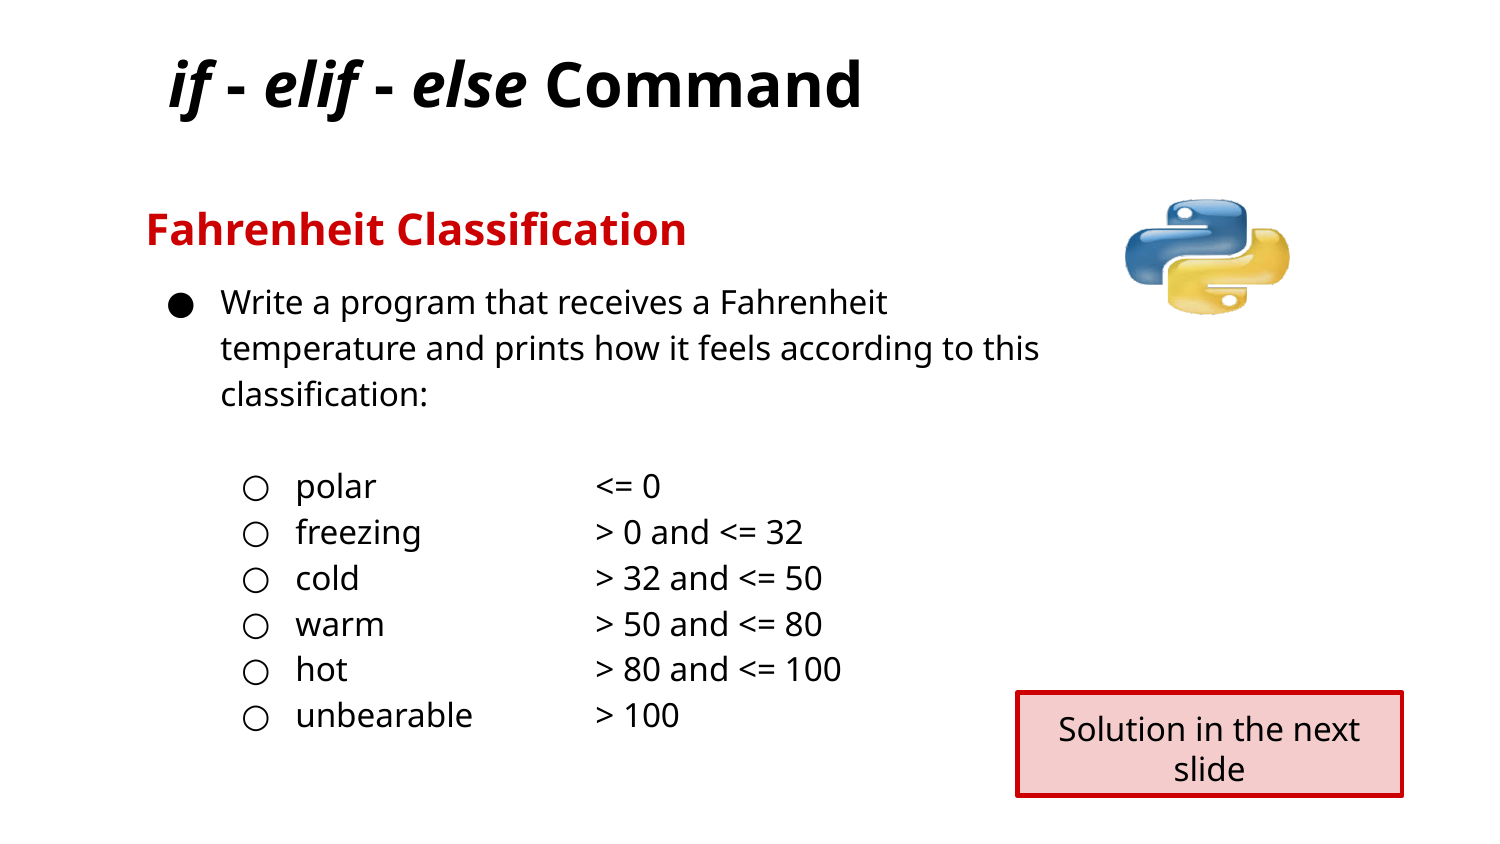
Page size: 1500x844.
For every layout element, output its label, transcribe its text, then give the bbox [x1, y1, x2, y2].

picture [1117, 186, 1303, 321]
text_box Solution in the next slide [1017, 692, 1403, 796]
list Fahrenheit Classification Write a program that receives a Fahrenheit temperature and prints how it feels according to this classification: polar <= 0 freezing > 0 and <= 32 cold > 32 and <= 50 warm > 50 and <= 80 hot > 80 and <= 100 unbearable > 100 [130, 187, 1115, 774]
title if - elif - else Command [153, 30, 1500, 134]
